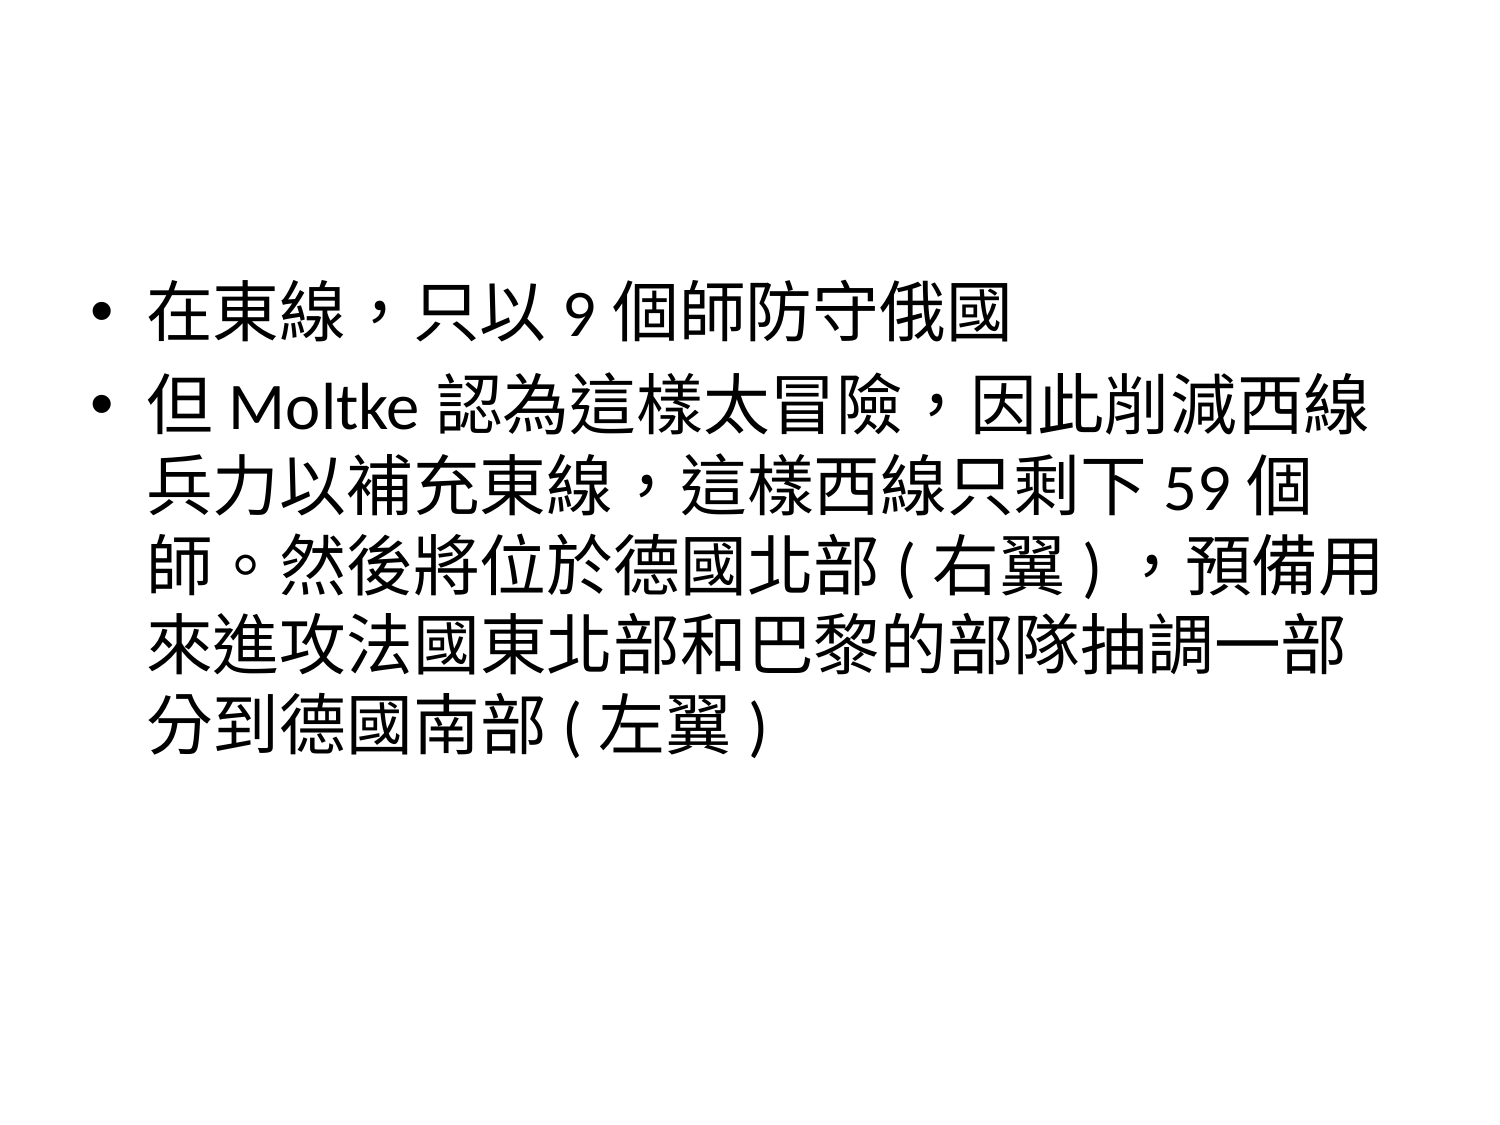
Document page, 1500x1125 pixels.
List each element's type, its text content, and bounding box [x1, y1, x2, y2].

list 在東線，只以9個師防守俄國 但Moltke認為這樣太冒險，因此削減西線兵力以補充東線，這樣西線只剩下59個師。然後將位於德國北部(右翼)，預備用來進攻法國東北部和巴黎的部隊抽調一部分到德國南部(左翼) [74, 262, 1426, 1125]
